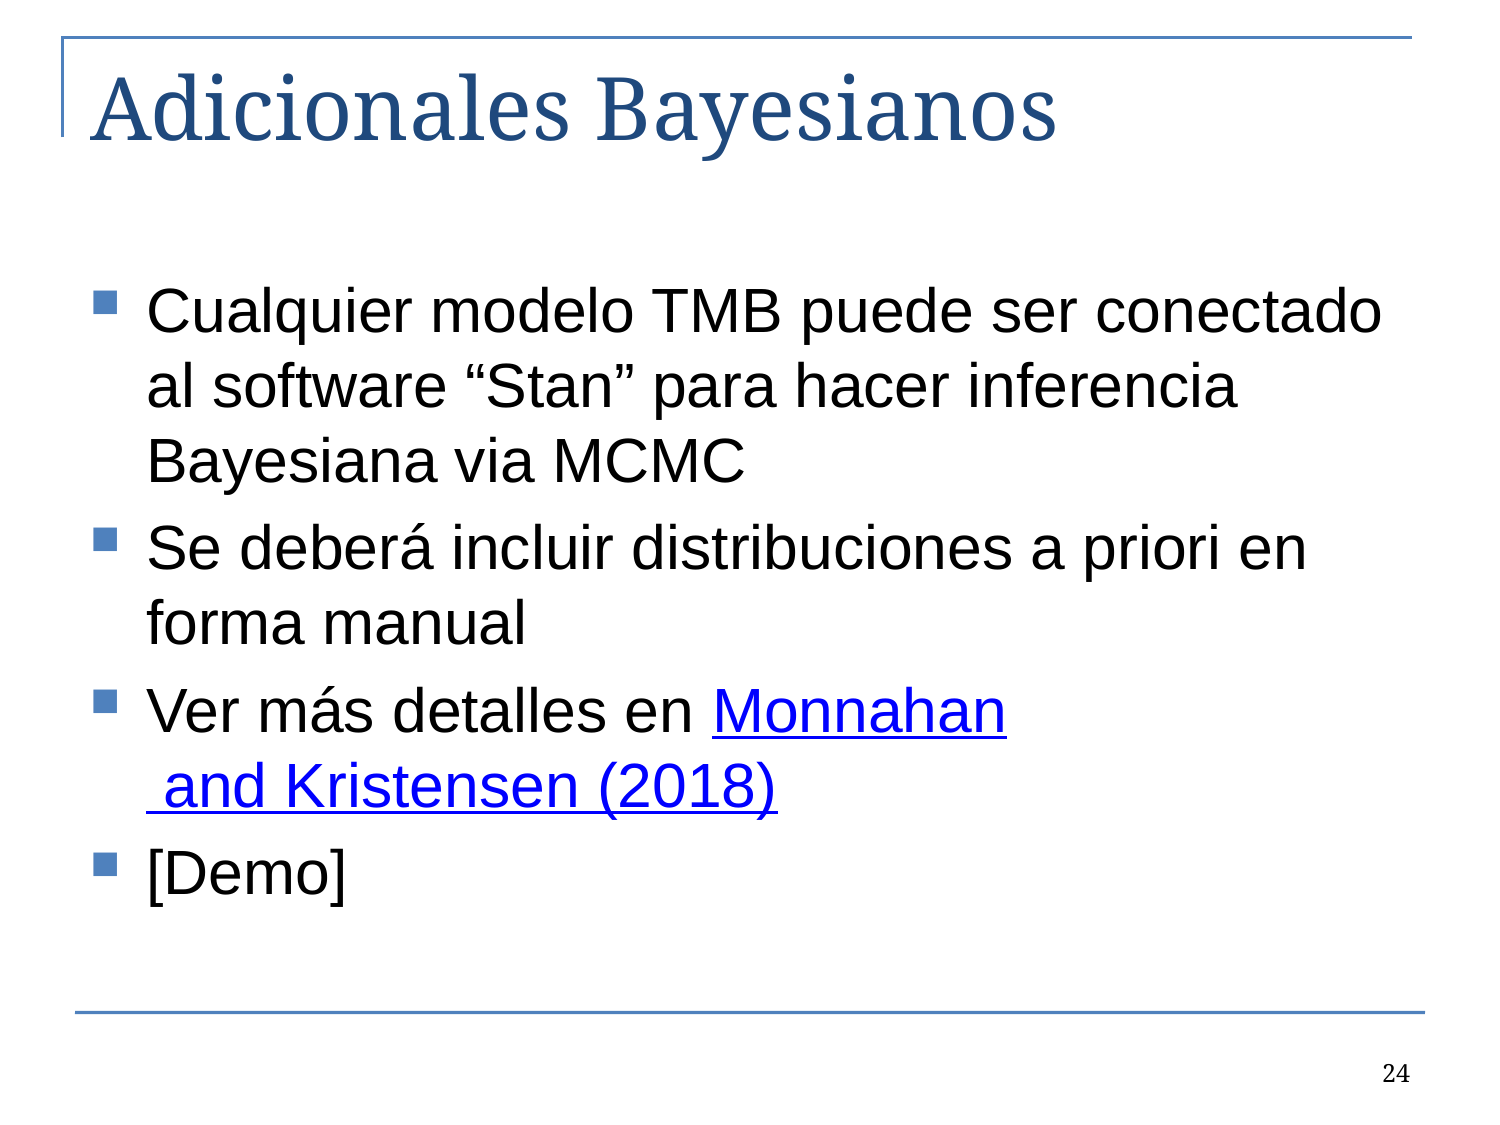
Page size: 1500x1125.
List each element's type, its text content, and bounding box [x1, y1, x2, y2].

title Adicionales Bayesianos [75, 45, 1425, 233]
list Cualquier modelo TMB puede ser conectado al software “Stan” para hacer inferencia Bayesiana via MCMC Se deberá incluir distribuciones a priori en forma manual Ver más detalles en Monnahan and Kristensen (2018) [Demo] [75, 262, 1425, 1006]
slide_number 24 [1074, 1023, 1426, 1100]
